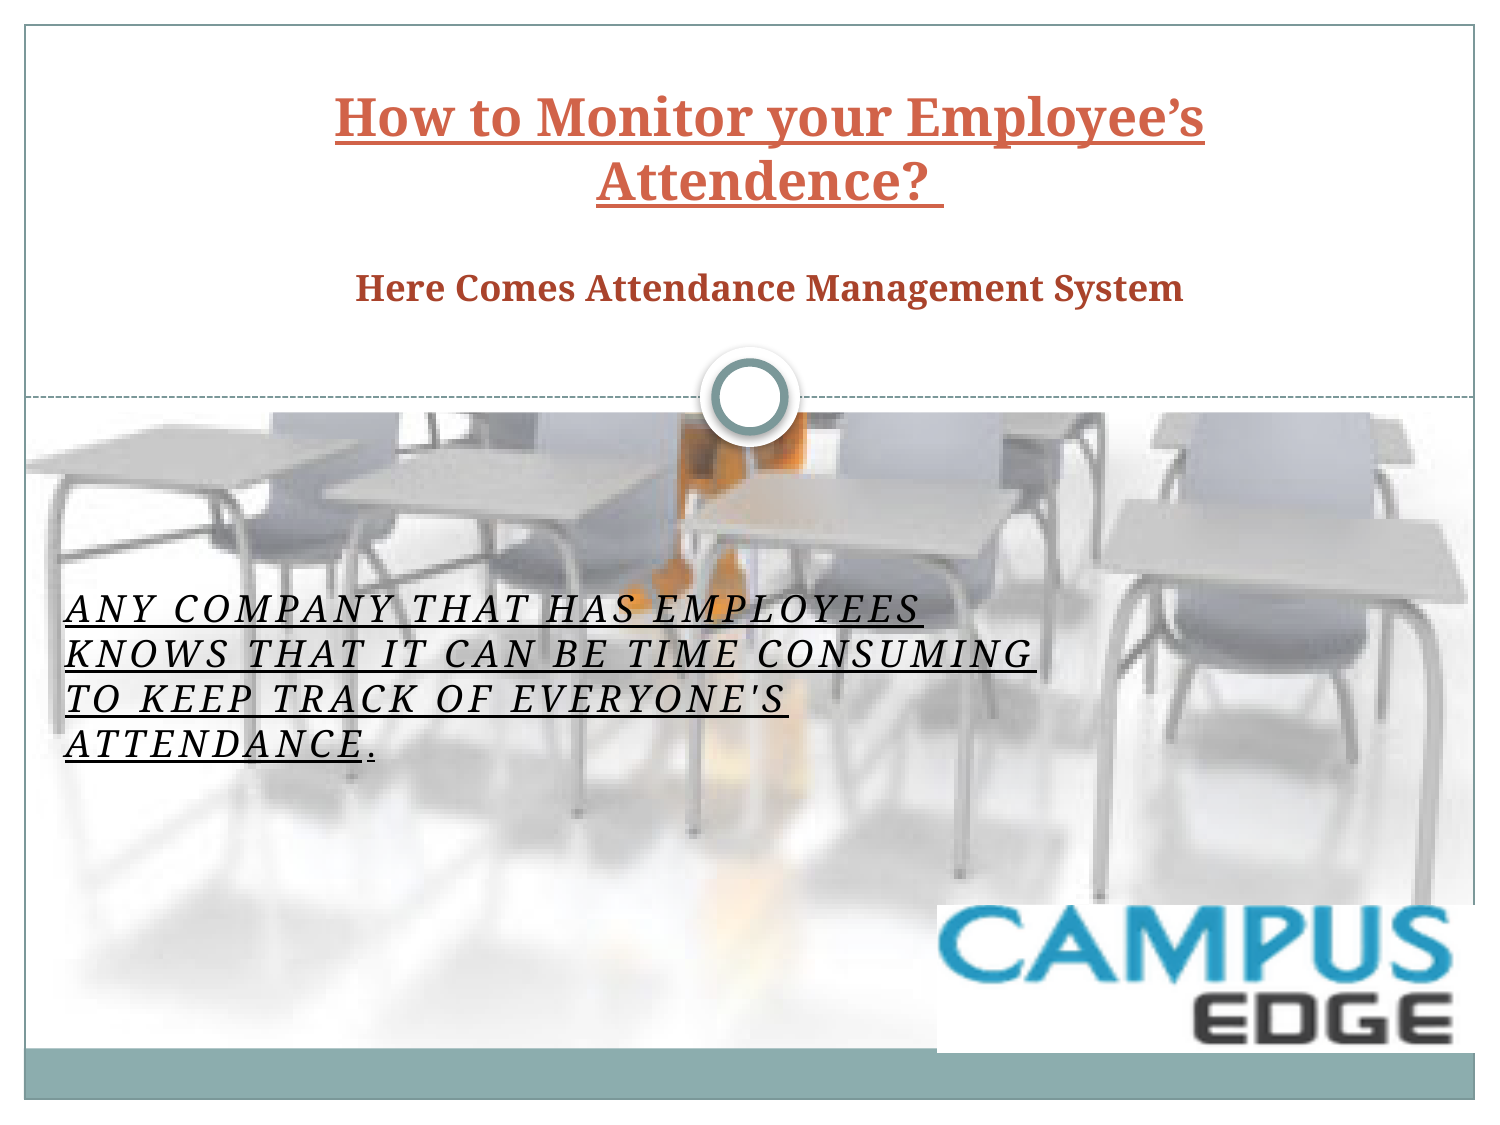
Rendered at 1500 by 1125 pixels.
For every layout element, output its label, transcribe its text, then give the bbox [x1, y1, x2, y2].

title How to Monitor your Employee’s Attendence? Here Comes Attendance Management System [162, 75, 1378, 317]
picture [937, 905, 1476, 1054]
subtitle Any company that has employees knows that it can be time consuming to keep track of everyone's attendance. [50, 525, 1100, 813]
